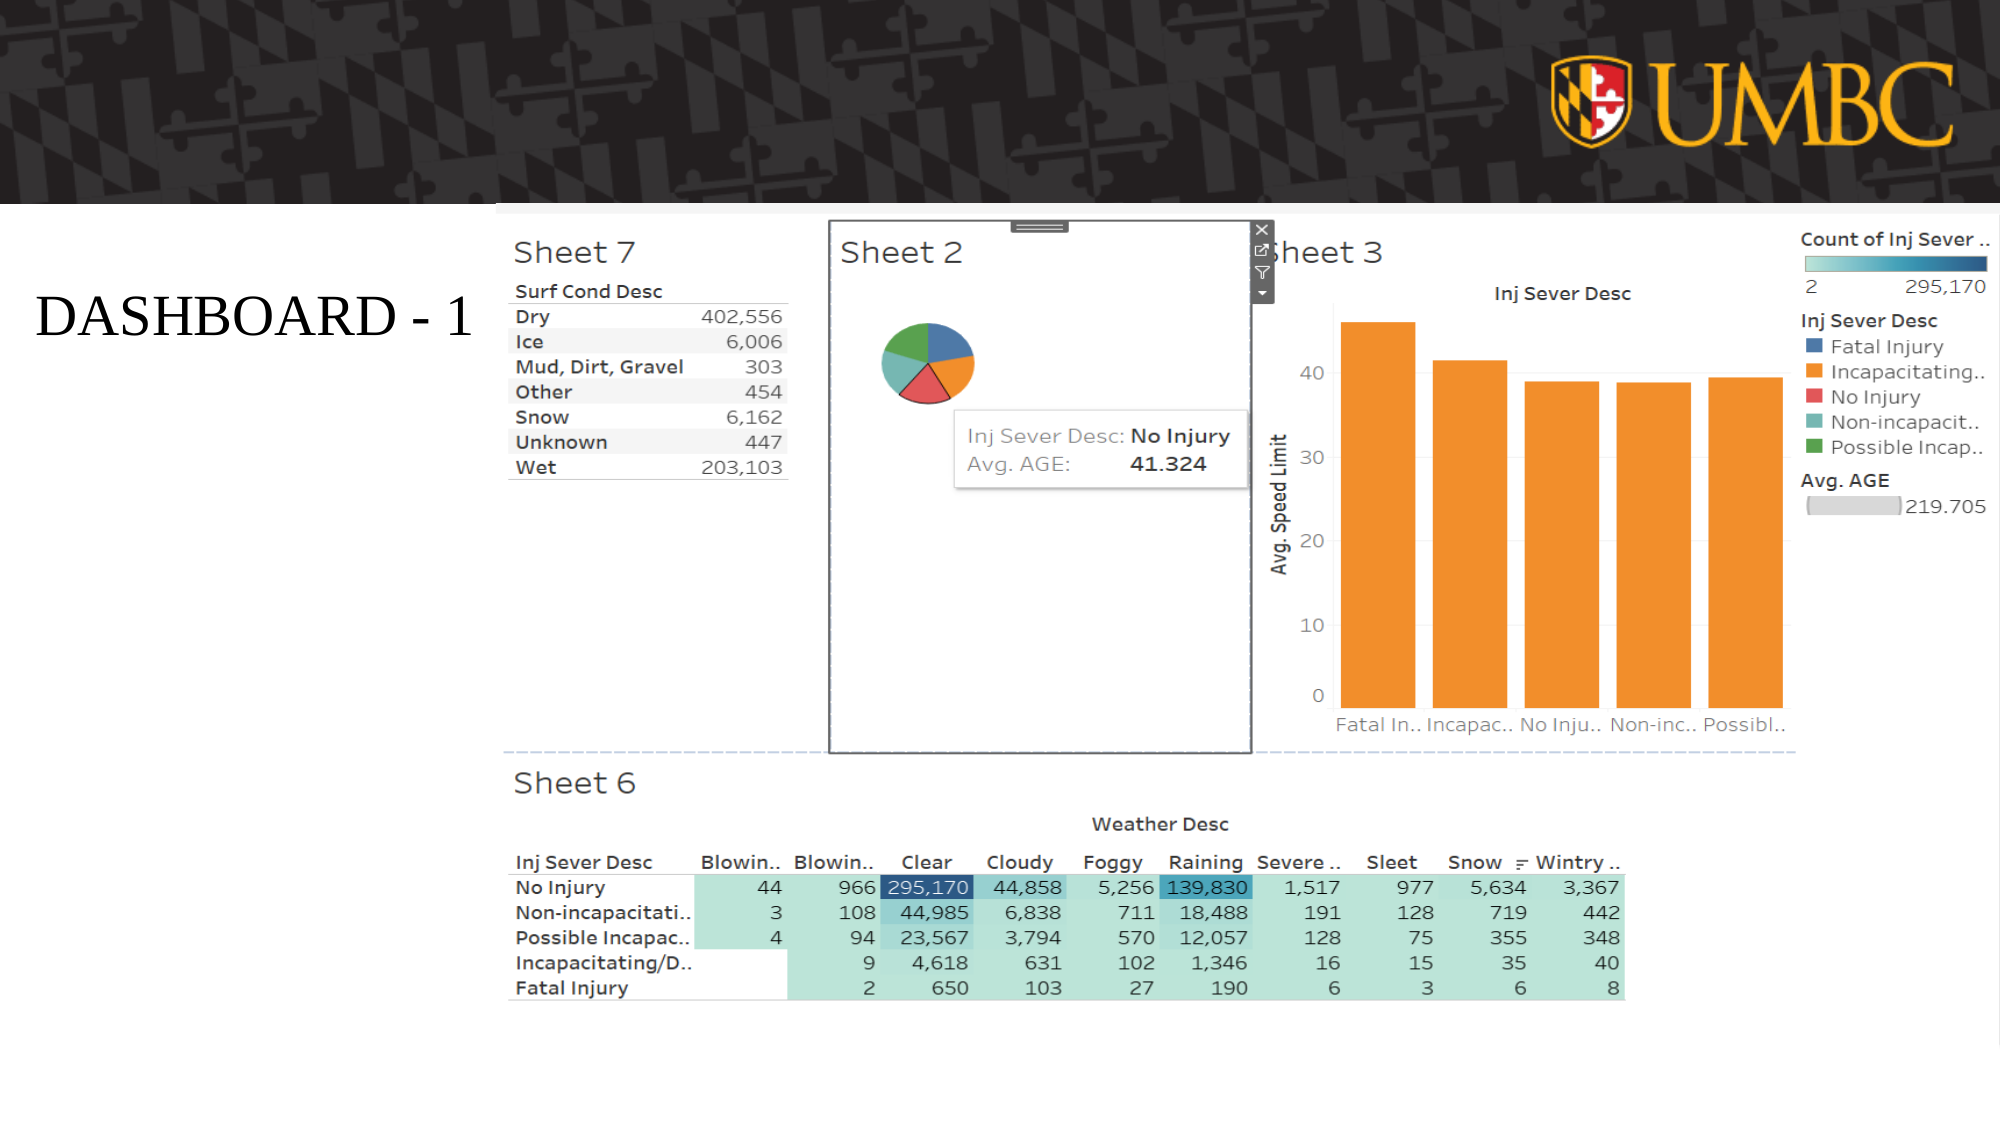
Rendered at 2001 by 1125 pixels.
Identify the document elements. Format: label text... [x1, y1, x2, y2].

picture [0, 0, 2000, 1125]
text_box DASHBOARD - 1 [20, 269, 495, 355]
